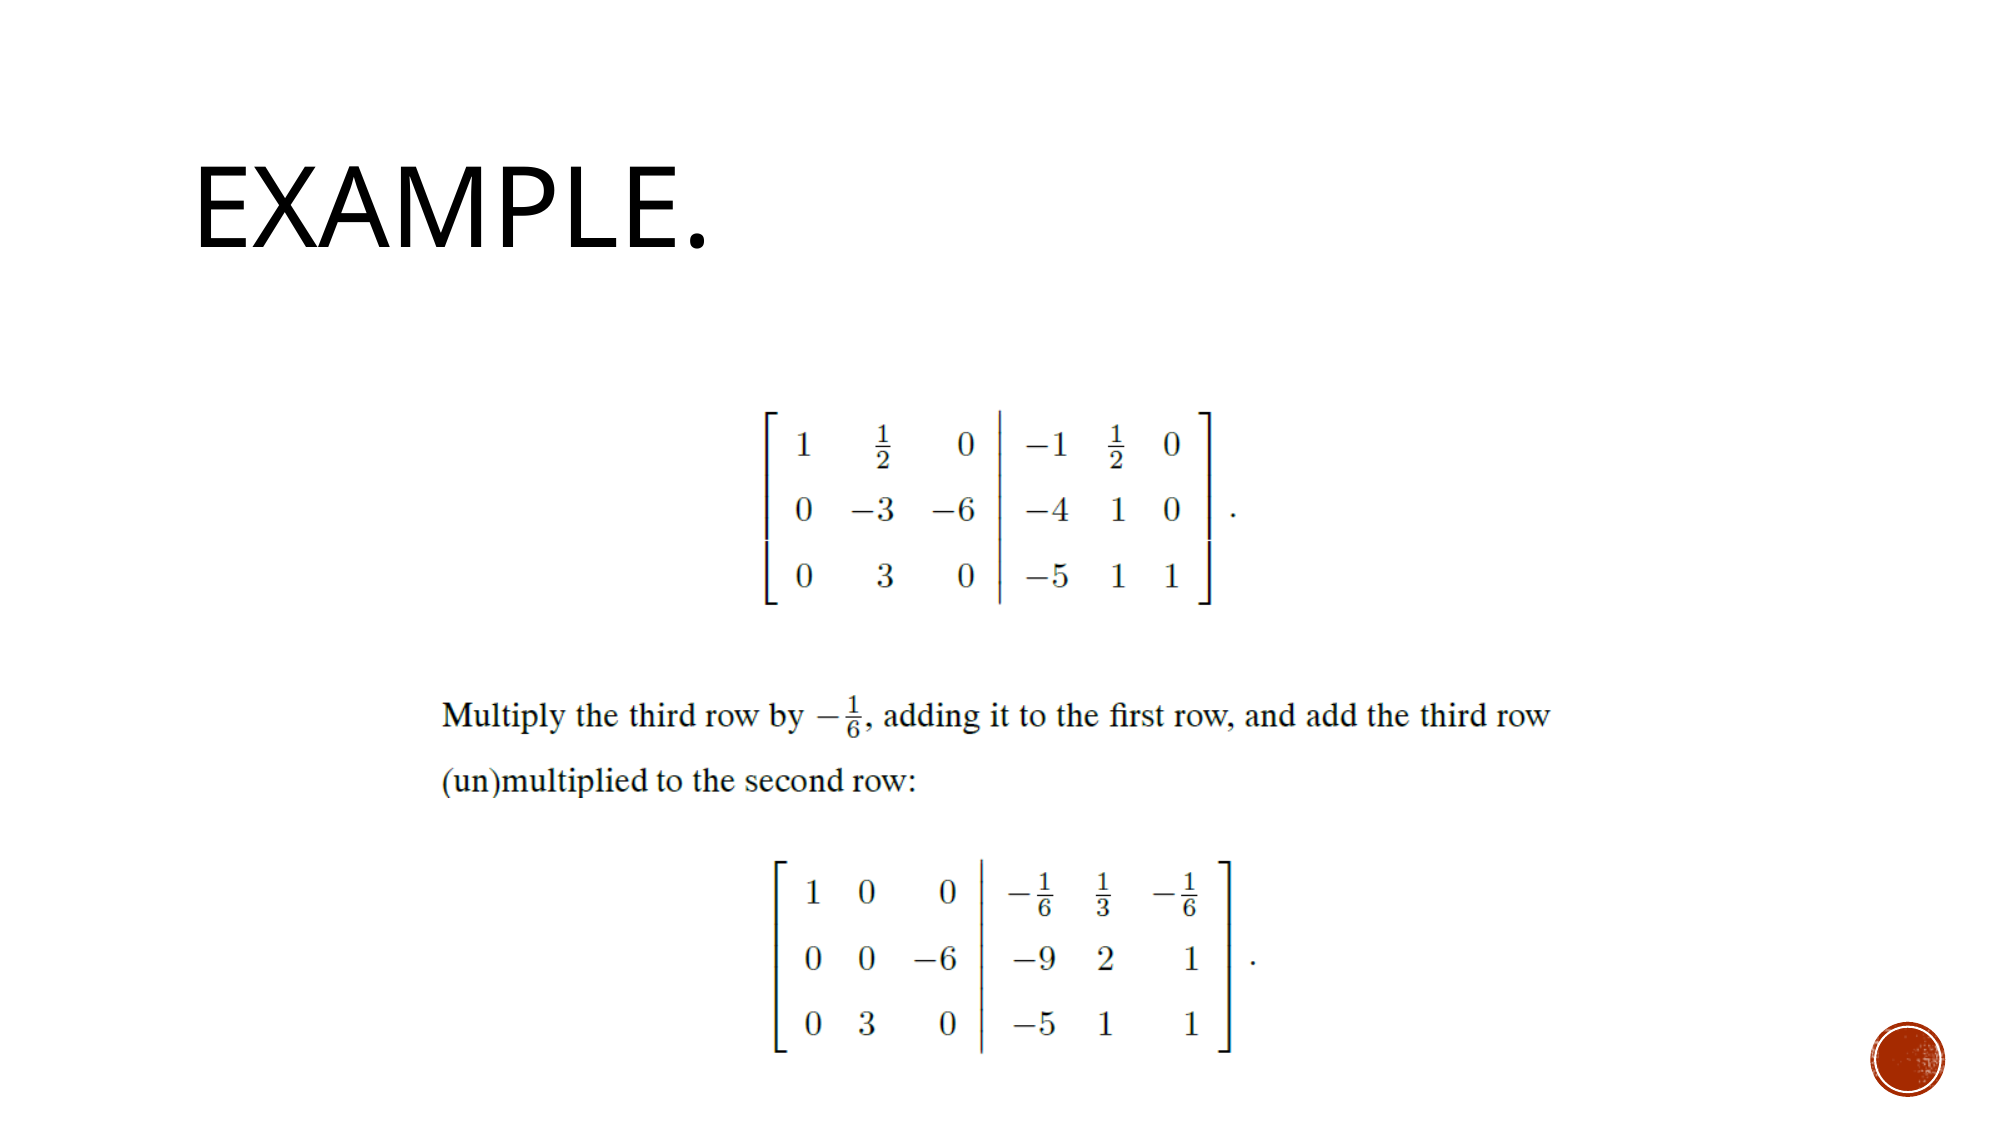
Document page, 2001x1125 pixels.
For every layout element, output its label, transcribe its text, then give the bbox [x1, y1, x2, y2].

title Example. [175, 79, 1826, 344]
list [293, 382, 1707, 797]
picture [709, 836, 1324, 1093]
